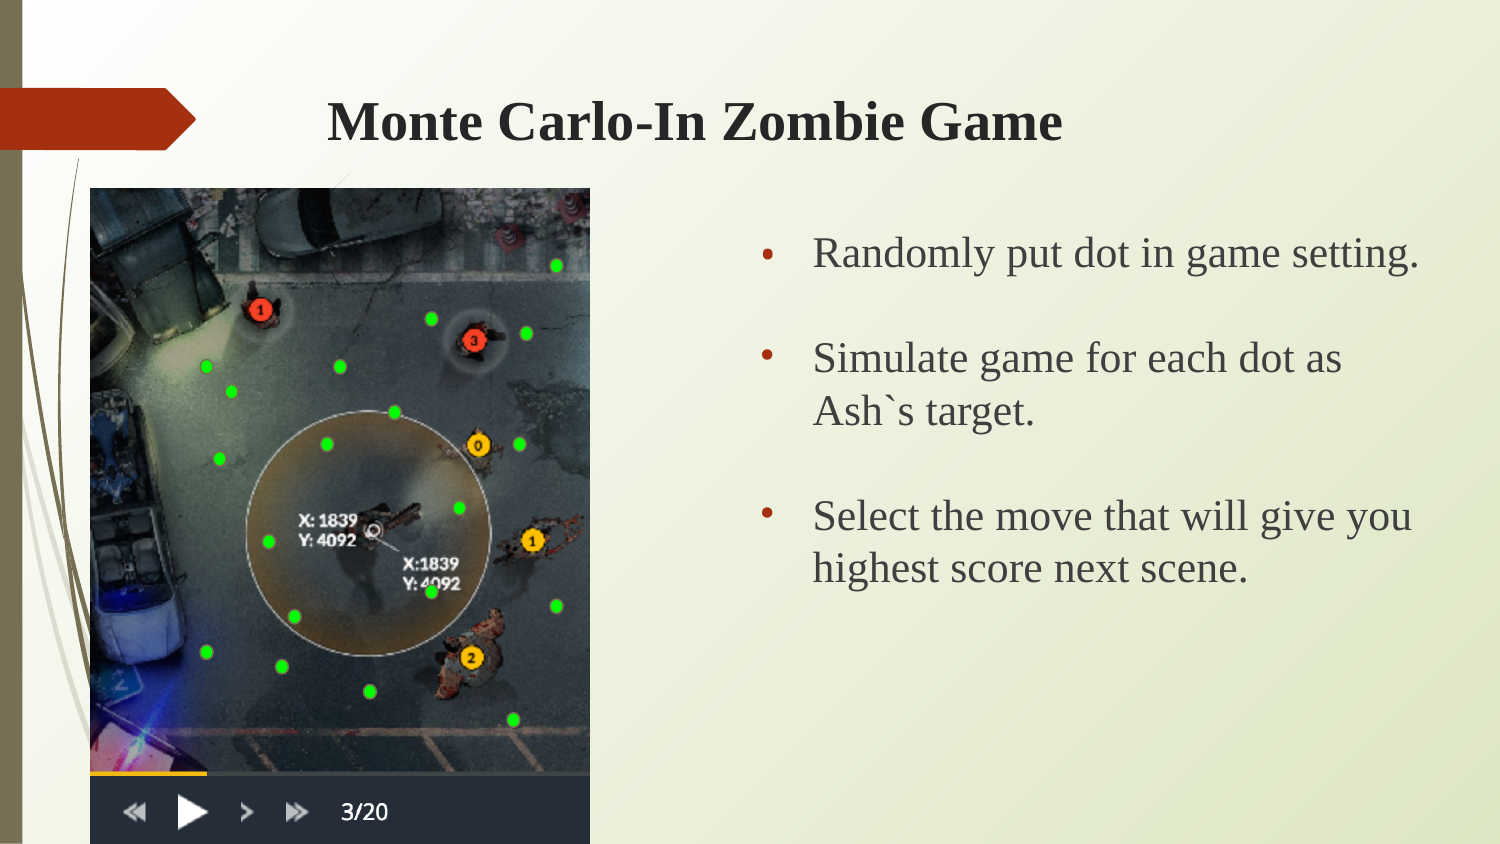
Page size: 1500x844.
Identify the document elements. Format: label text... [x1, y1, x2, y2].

title Monte Carlo-In Zombie Game [316, 72, 1413, 230]
list Randomly put dot in game setting. Simulate game for each dot as Ash`s target. Select the move that will give you highest score next scene. [745, 212, 1452, 720]
picture [89, 188, 591, 844]
